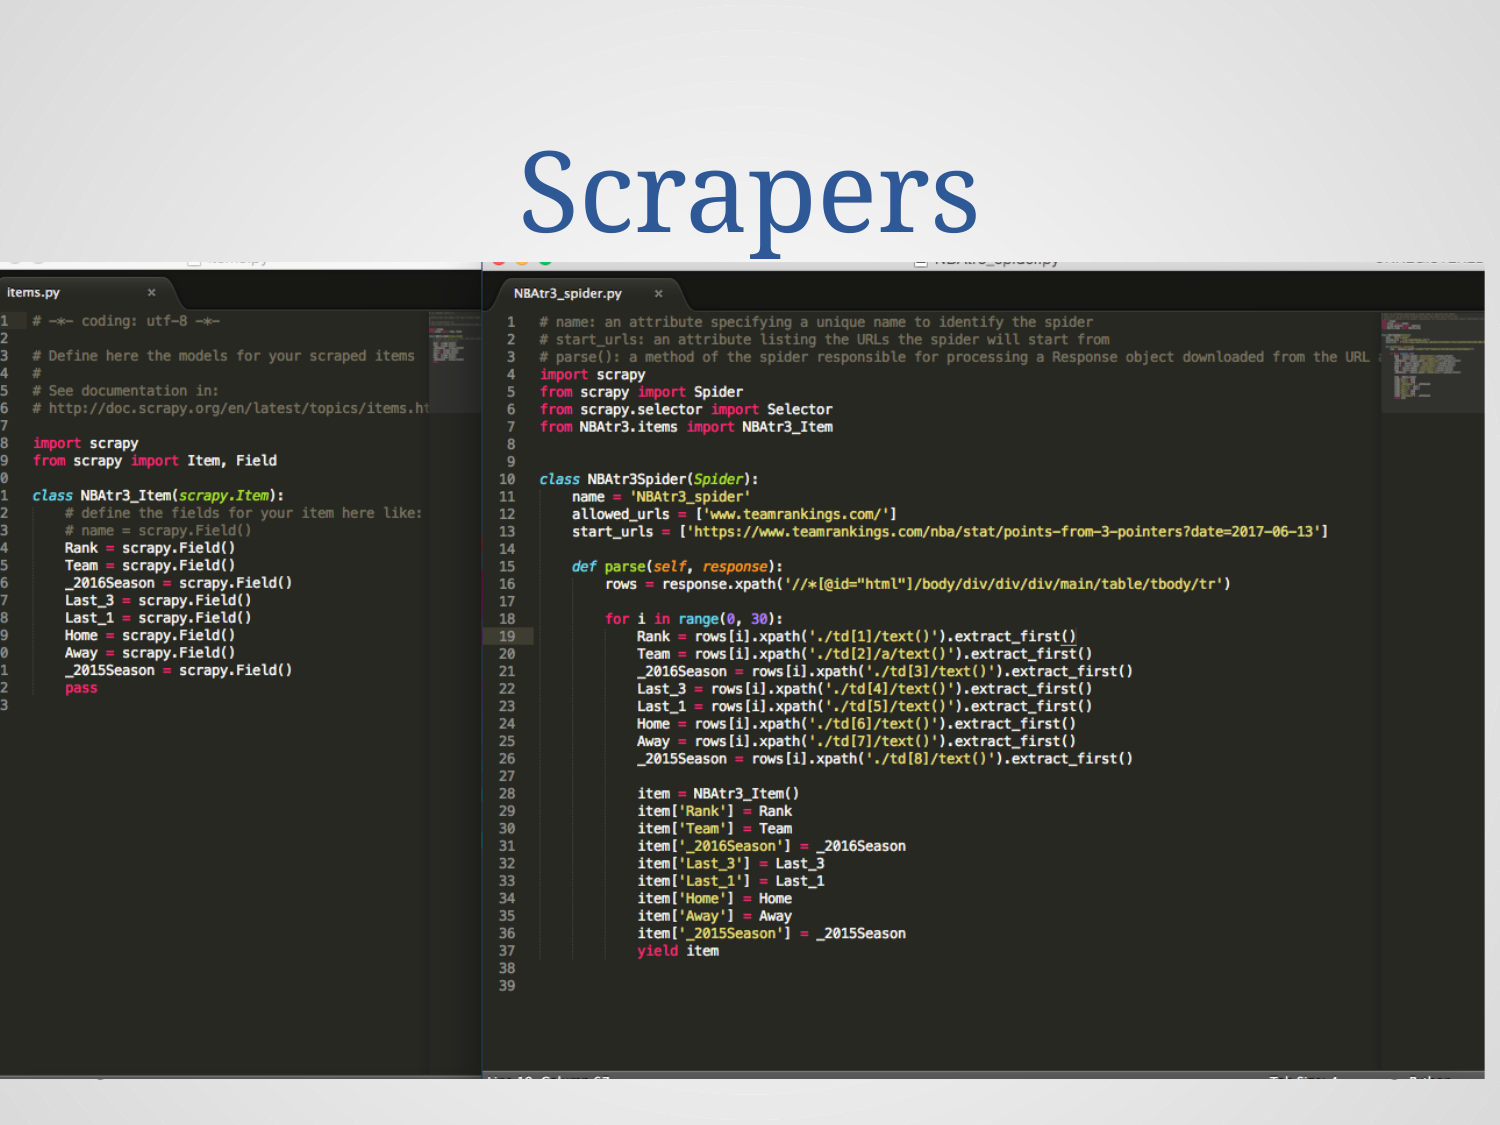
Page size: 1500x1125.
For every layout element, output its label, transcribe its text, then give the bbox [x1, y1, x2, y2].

title Scrapers [75, 0, 1425, 260]
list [0, 262, 1485, 1080]
